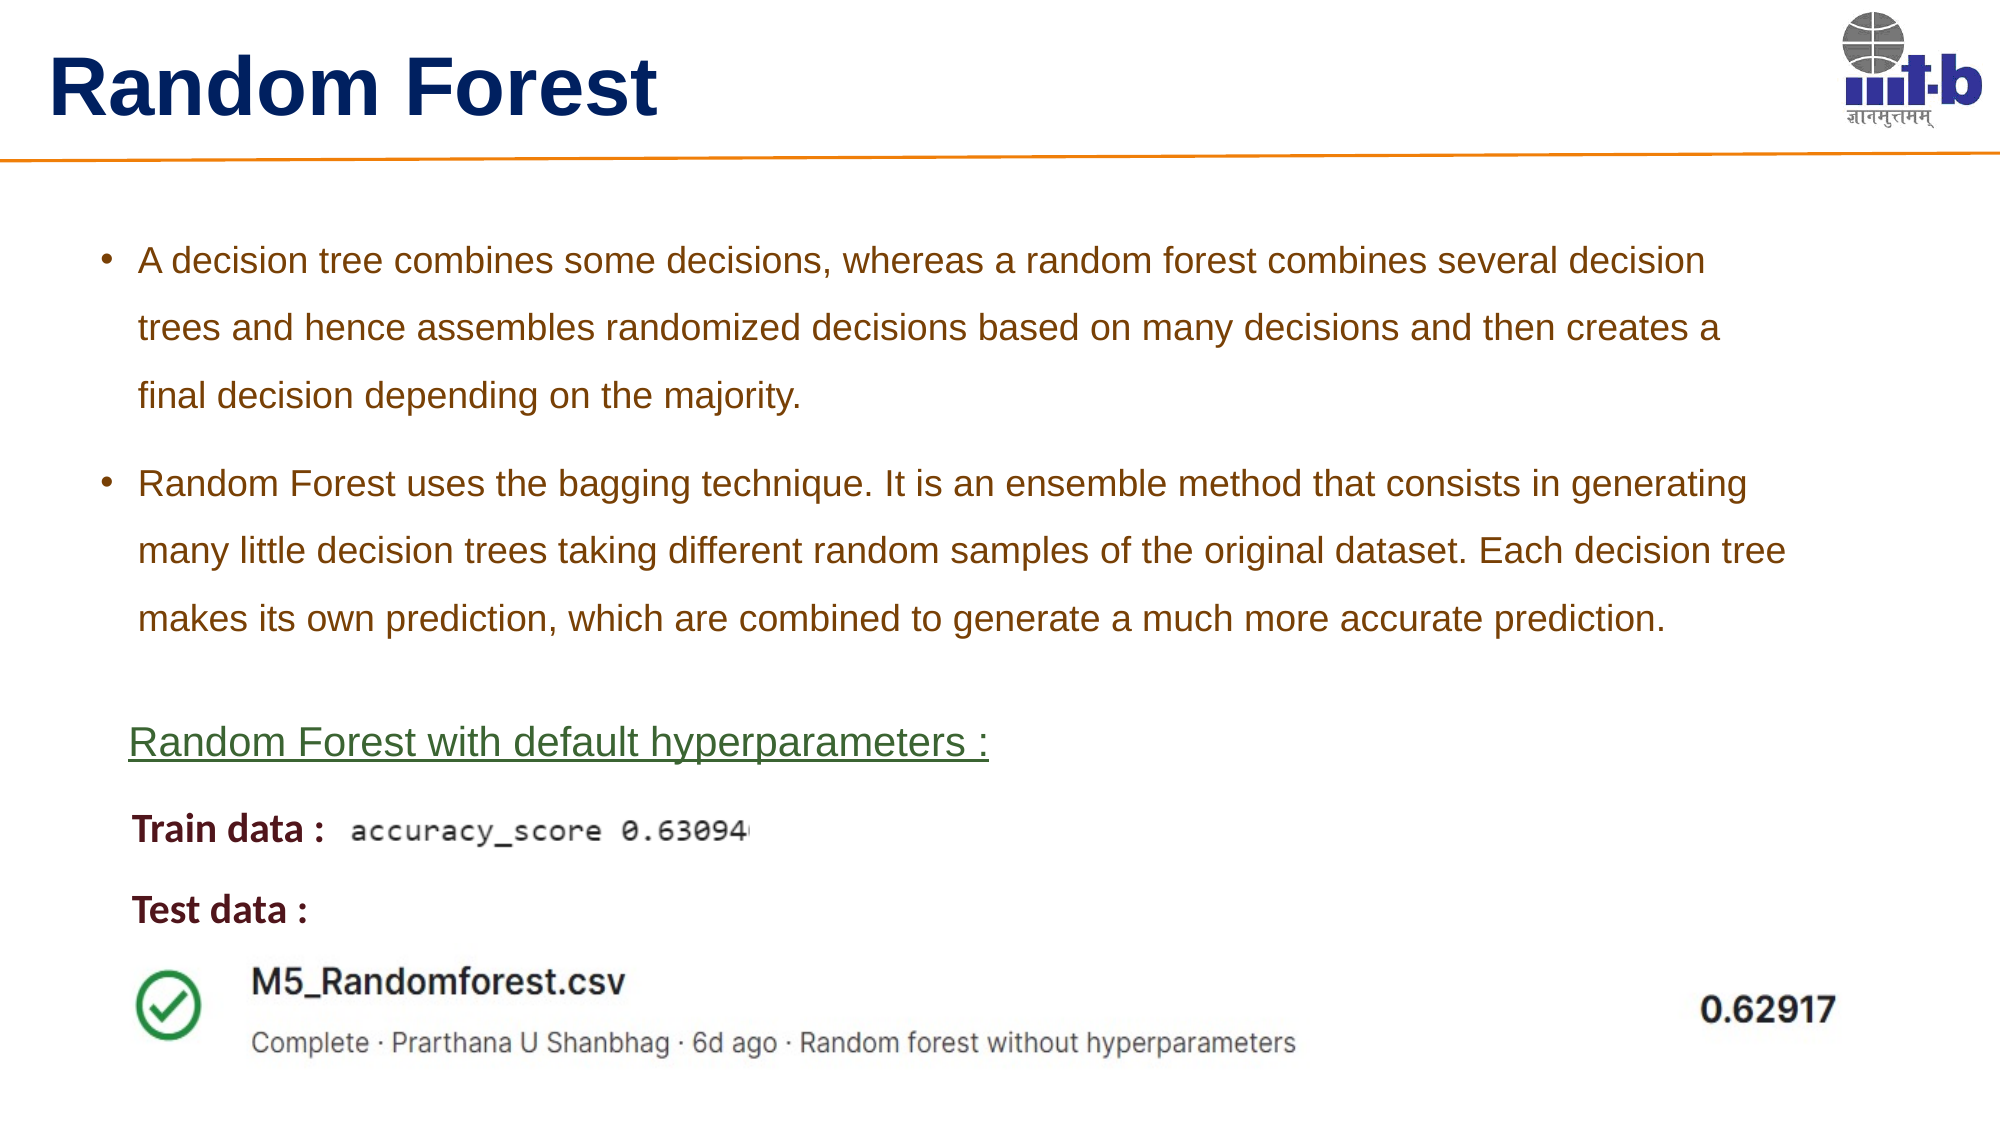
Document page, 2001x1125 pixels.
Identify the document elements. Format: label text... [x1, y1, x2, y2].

text_box Random Forest with default hyperparameters : [113, 707, 1446, 823]
text_box Test data : [117, 874, 360, 940]
picture [85, 943, 1886, 1099]
list A decision tree combines some decisions, whereas a random forest combines several decision trees and hence assembles randomized decisions based on many decisions and then creates a final decision depending on the majority. Random Forest uses the bagging technique. It is an ensemble method that consists in generating many little decision trees taking different random samples of the original dataset. Each decision tree makes its own prediction, which are combined to generate a much more accurate prediction. [85, 205, 1811, 920]
picture [1837, 8, 1983, 130]
text_box Train data : [117, 823, 360, 859]
title Random Forest [33, 26, 1967, 151]
picture [329, 808, 750, 852]
